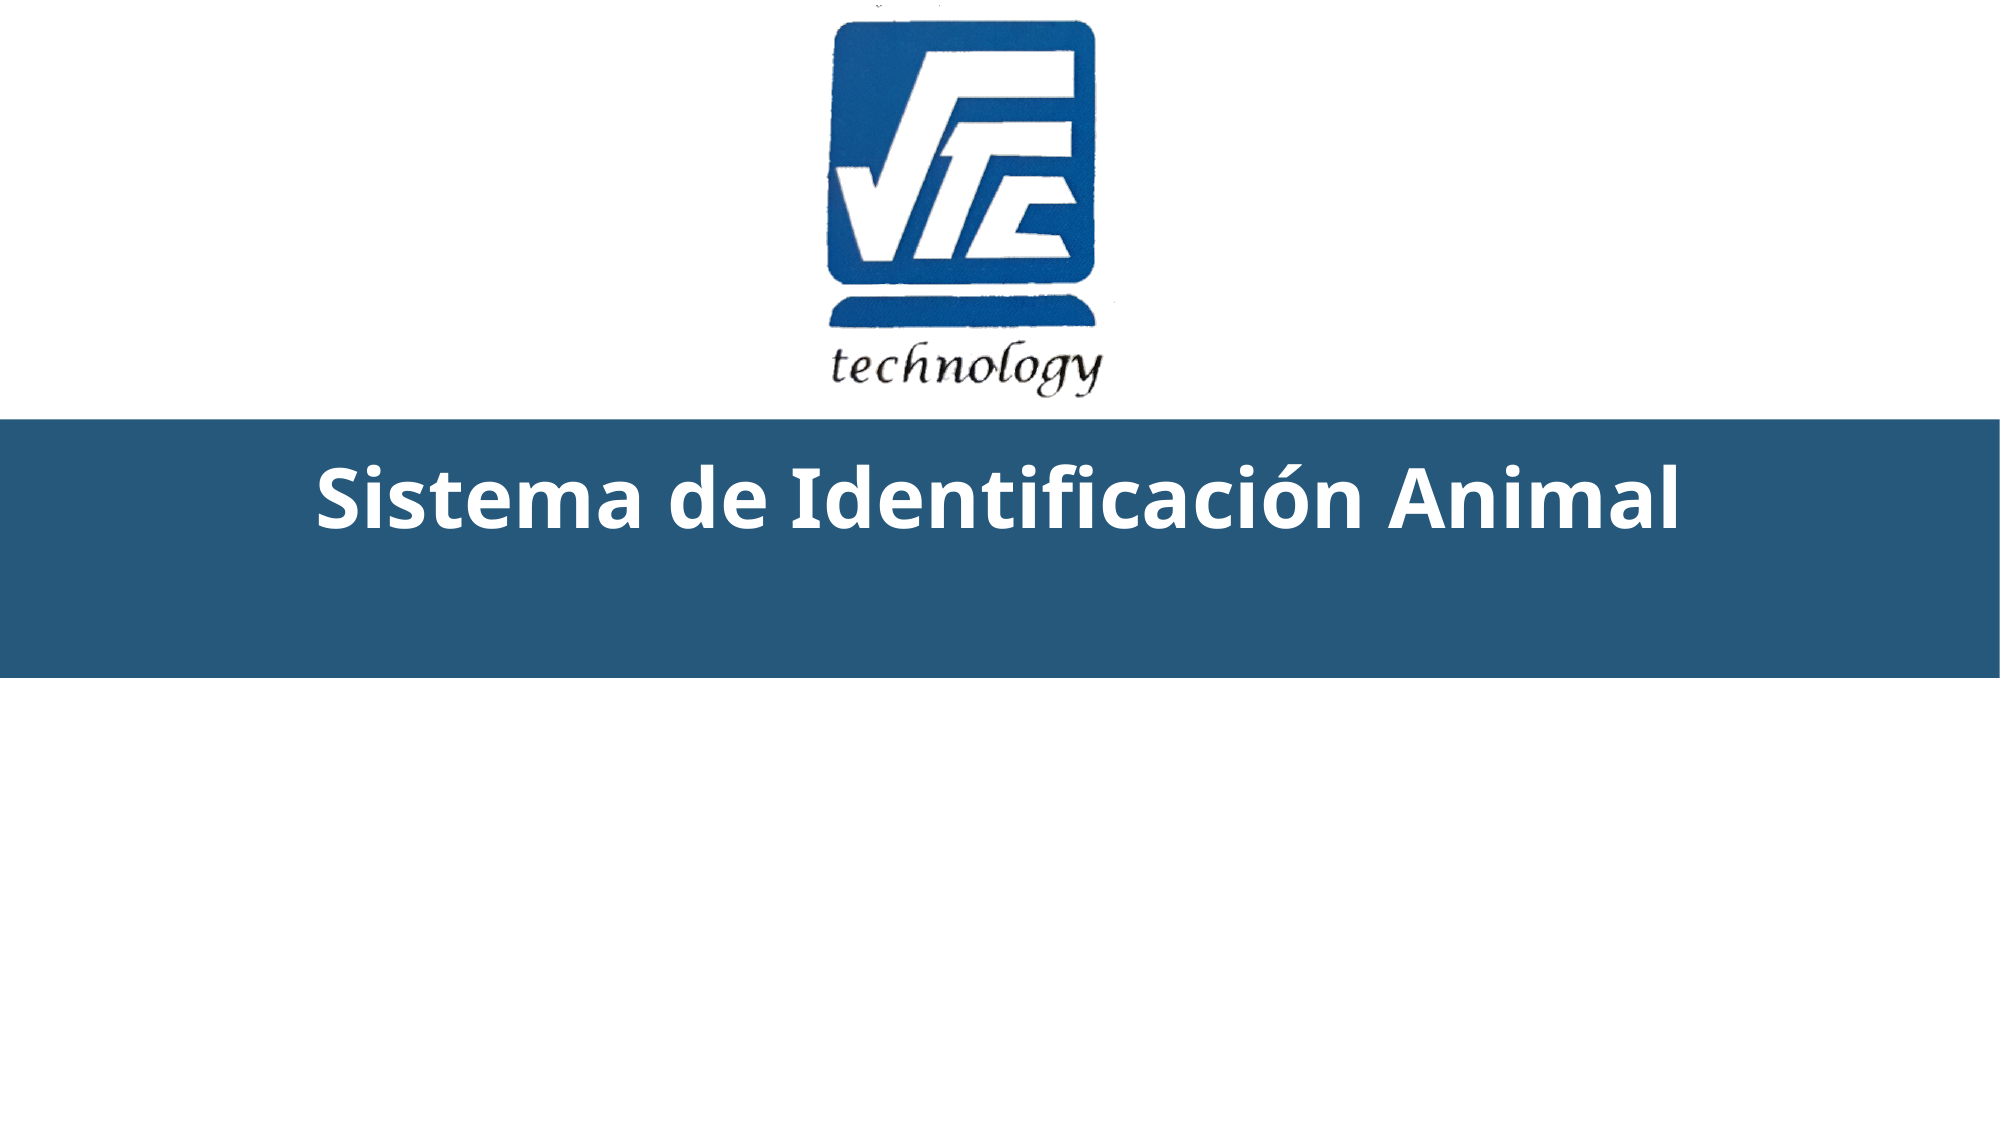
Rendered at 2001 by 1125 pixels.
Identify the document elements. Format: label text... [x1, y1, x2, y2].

text_box Sistema de Identificación Animal [273, 437, 1727, 553]
text_box [0, 417, 2000, 680]
picture [814, 5, 1116, 408]
